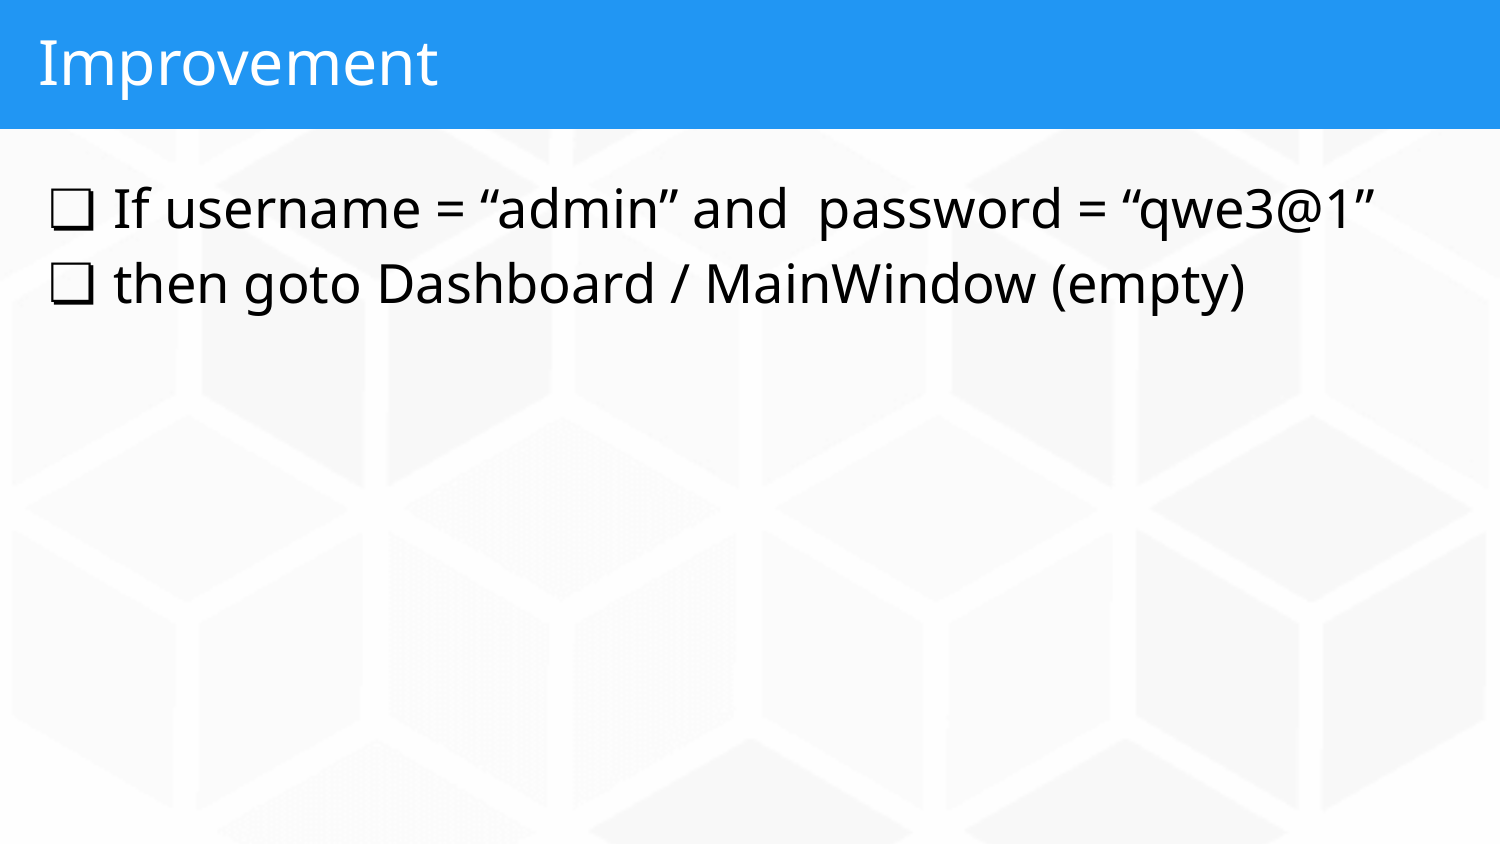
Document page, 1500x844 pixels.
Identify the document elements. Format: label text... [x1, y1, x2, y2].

title Improvement [23, 0, 1500, 122]
list If username = “admin” and password = “qwe3@1” then goto Dashboard / MainWindow (empty) [23, 149, 1489, 844]
picture [0, 129, 1500, 844]
